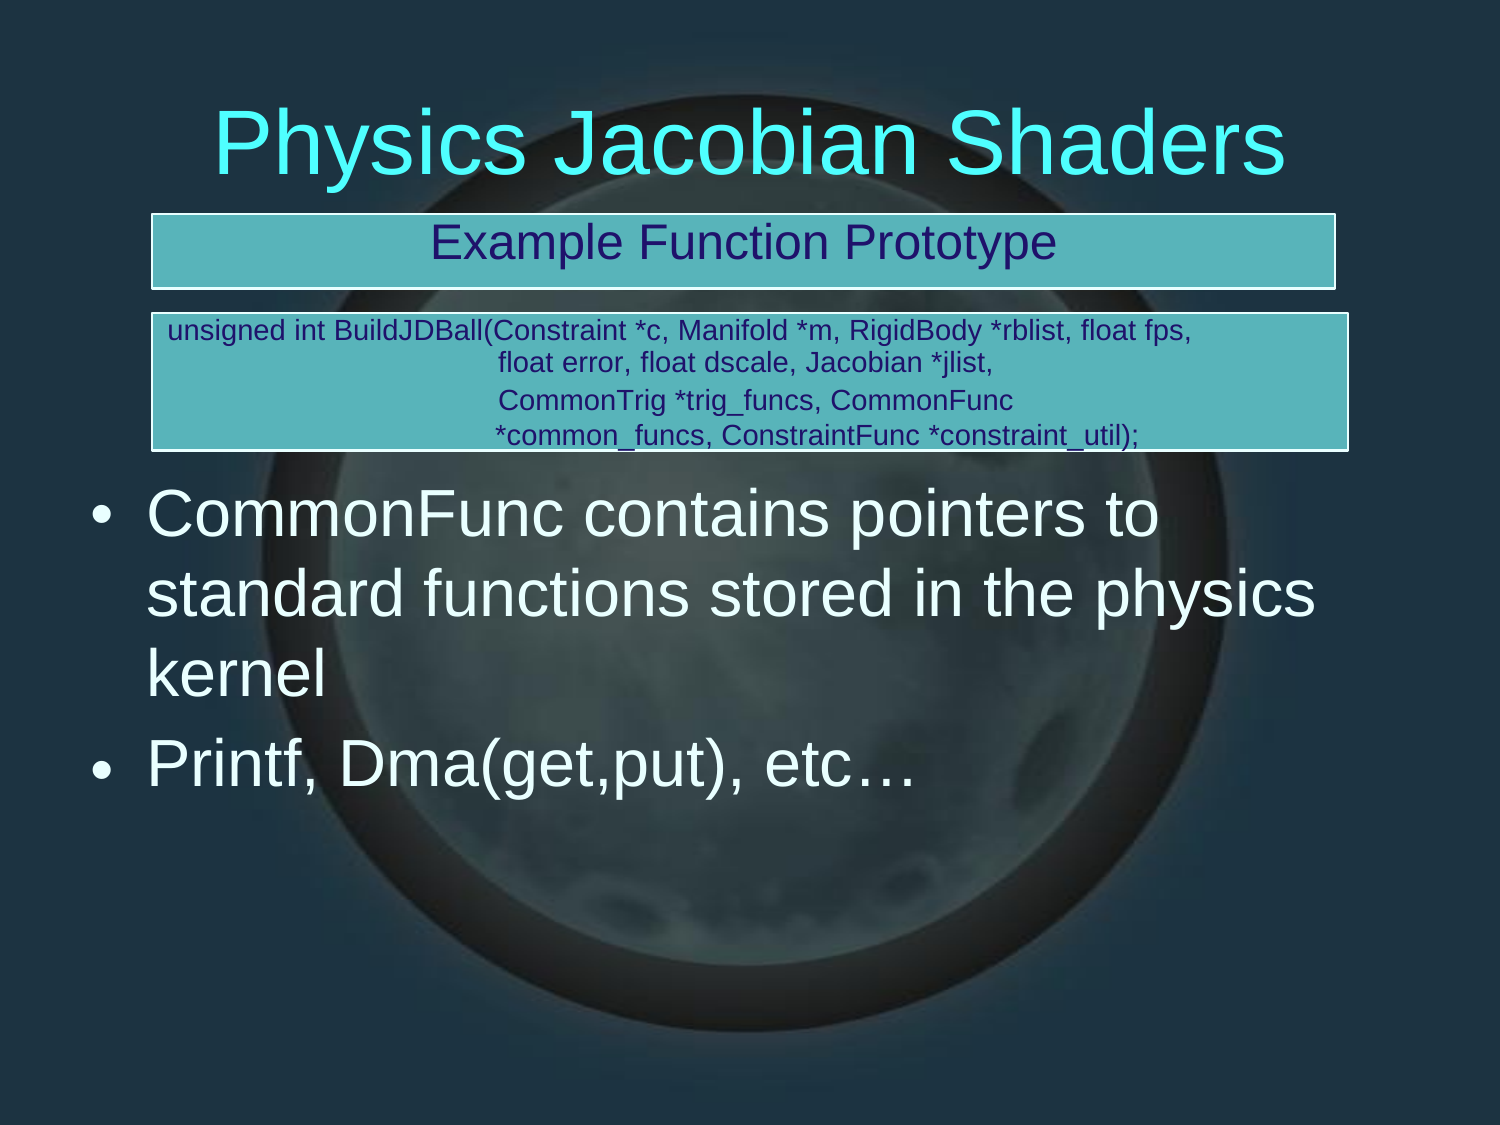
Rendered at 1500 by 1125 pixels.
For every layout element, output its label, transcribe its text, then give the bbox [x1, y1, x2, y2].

text_box Physics [210, 96, 545, 193]
text_box • [87, 735, 126, 807]
text_box Example Function Prototype [152, 213, 1336, 289]
text_box • [87, 479, 126, 551]
text_box CommonFunc contains pointers to standard functions stored in the physics kernel Printf, Dma(get,put), etc… [144, 479, 1328, 807]
text_box Shaders [943, 96, 1304, 193]
text_box [0, 0, 1500, 1125]
text_box Jacobian [551, 96, 937, 193]
text_box unsigned int BuildJDBall(Constraint *c, Manifold *m, RigidBody *rblist, float fps, float error, float dscale, Jacobian *jlist, CommonTrig *trig_funcs, CommonFunc *common_funcs, ConstraintFunc *constraint_util); [152, 313, 1348, 451]
